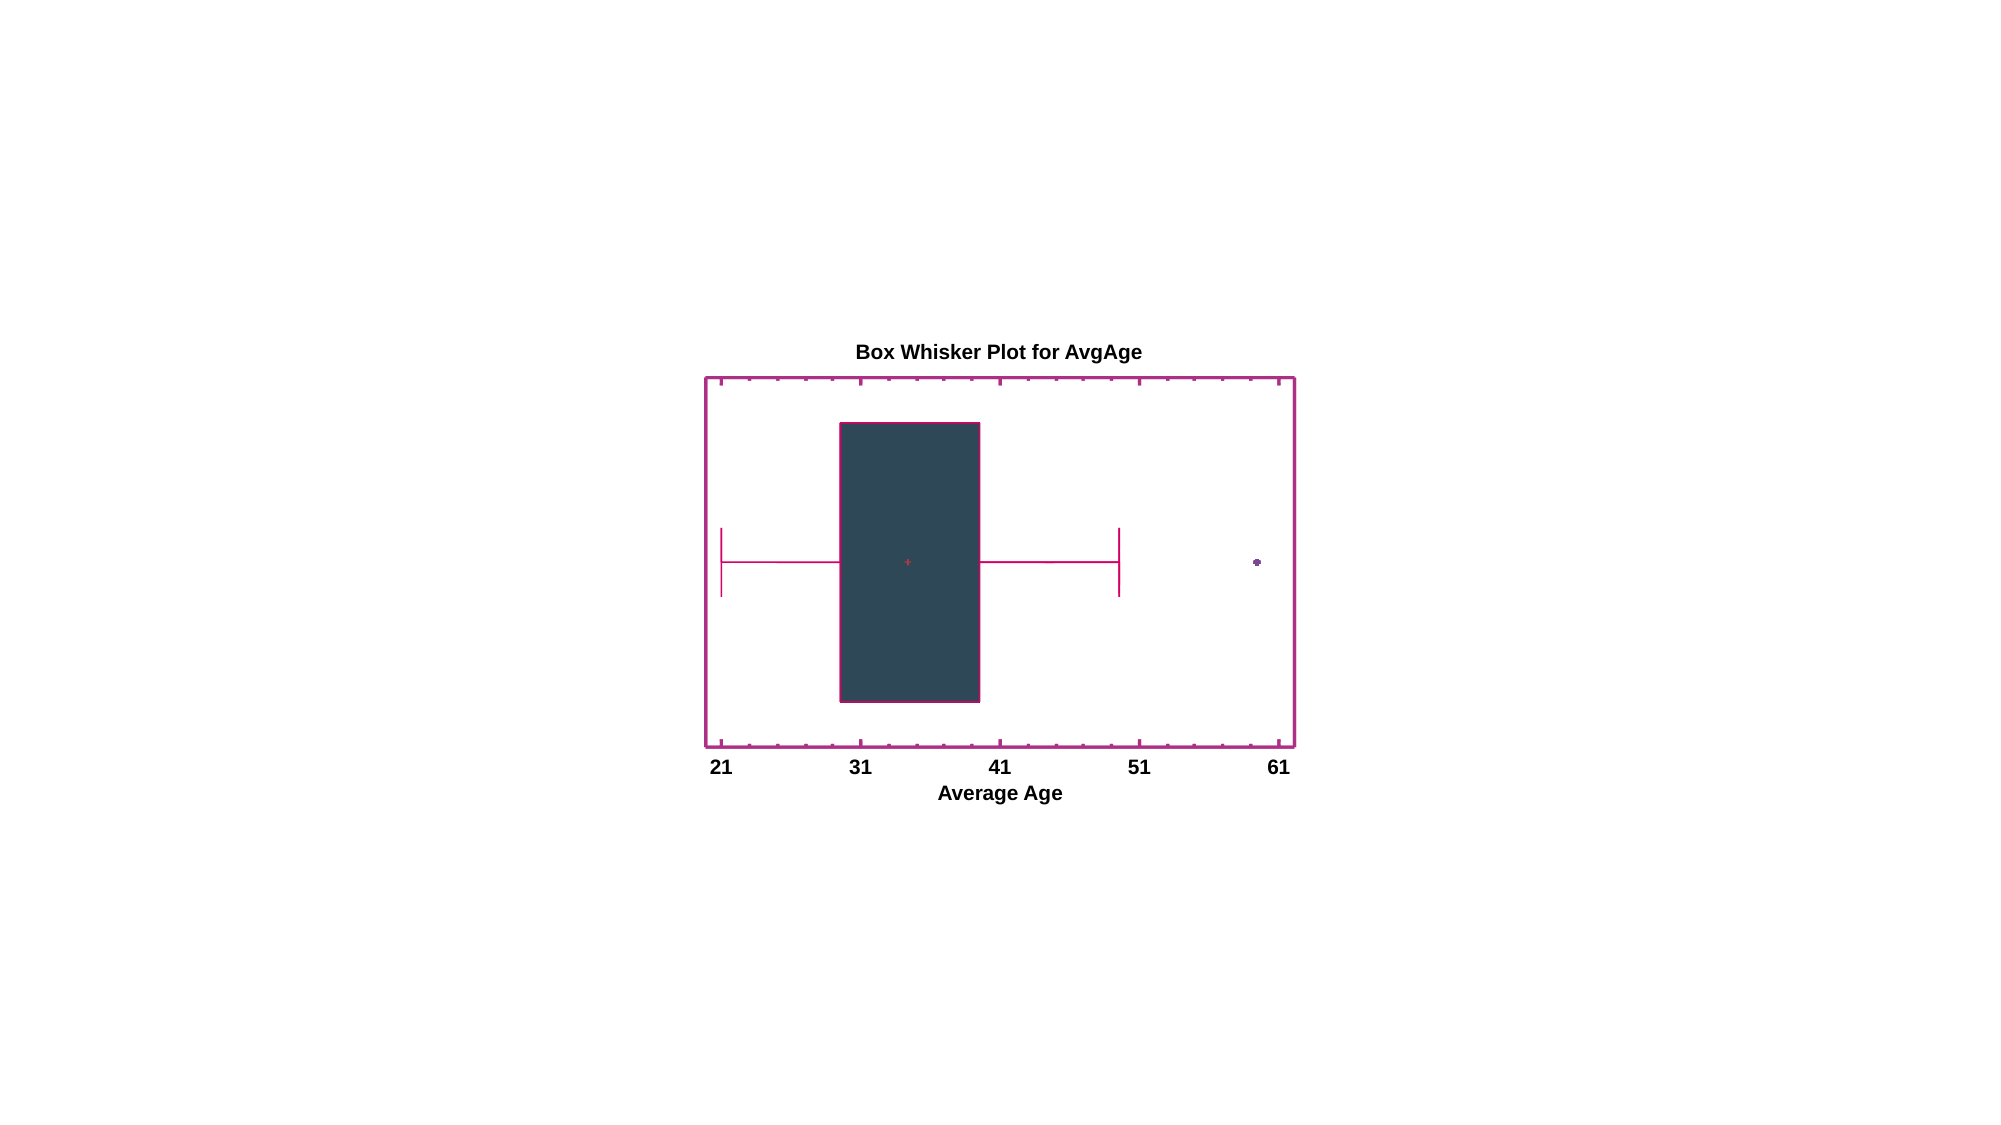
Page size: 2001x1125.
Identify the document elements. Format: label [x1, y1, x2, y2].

text_box [498, 249, 1502, 876]
